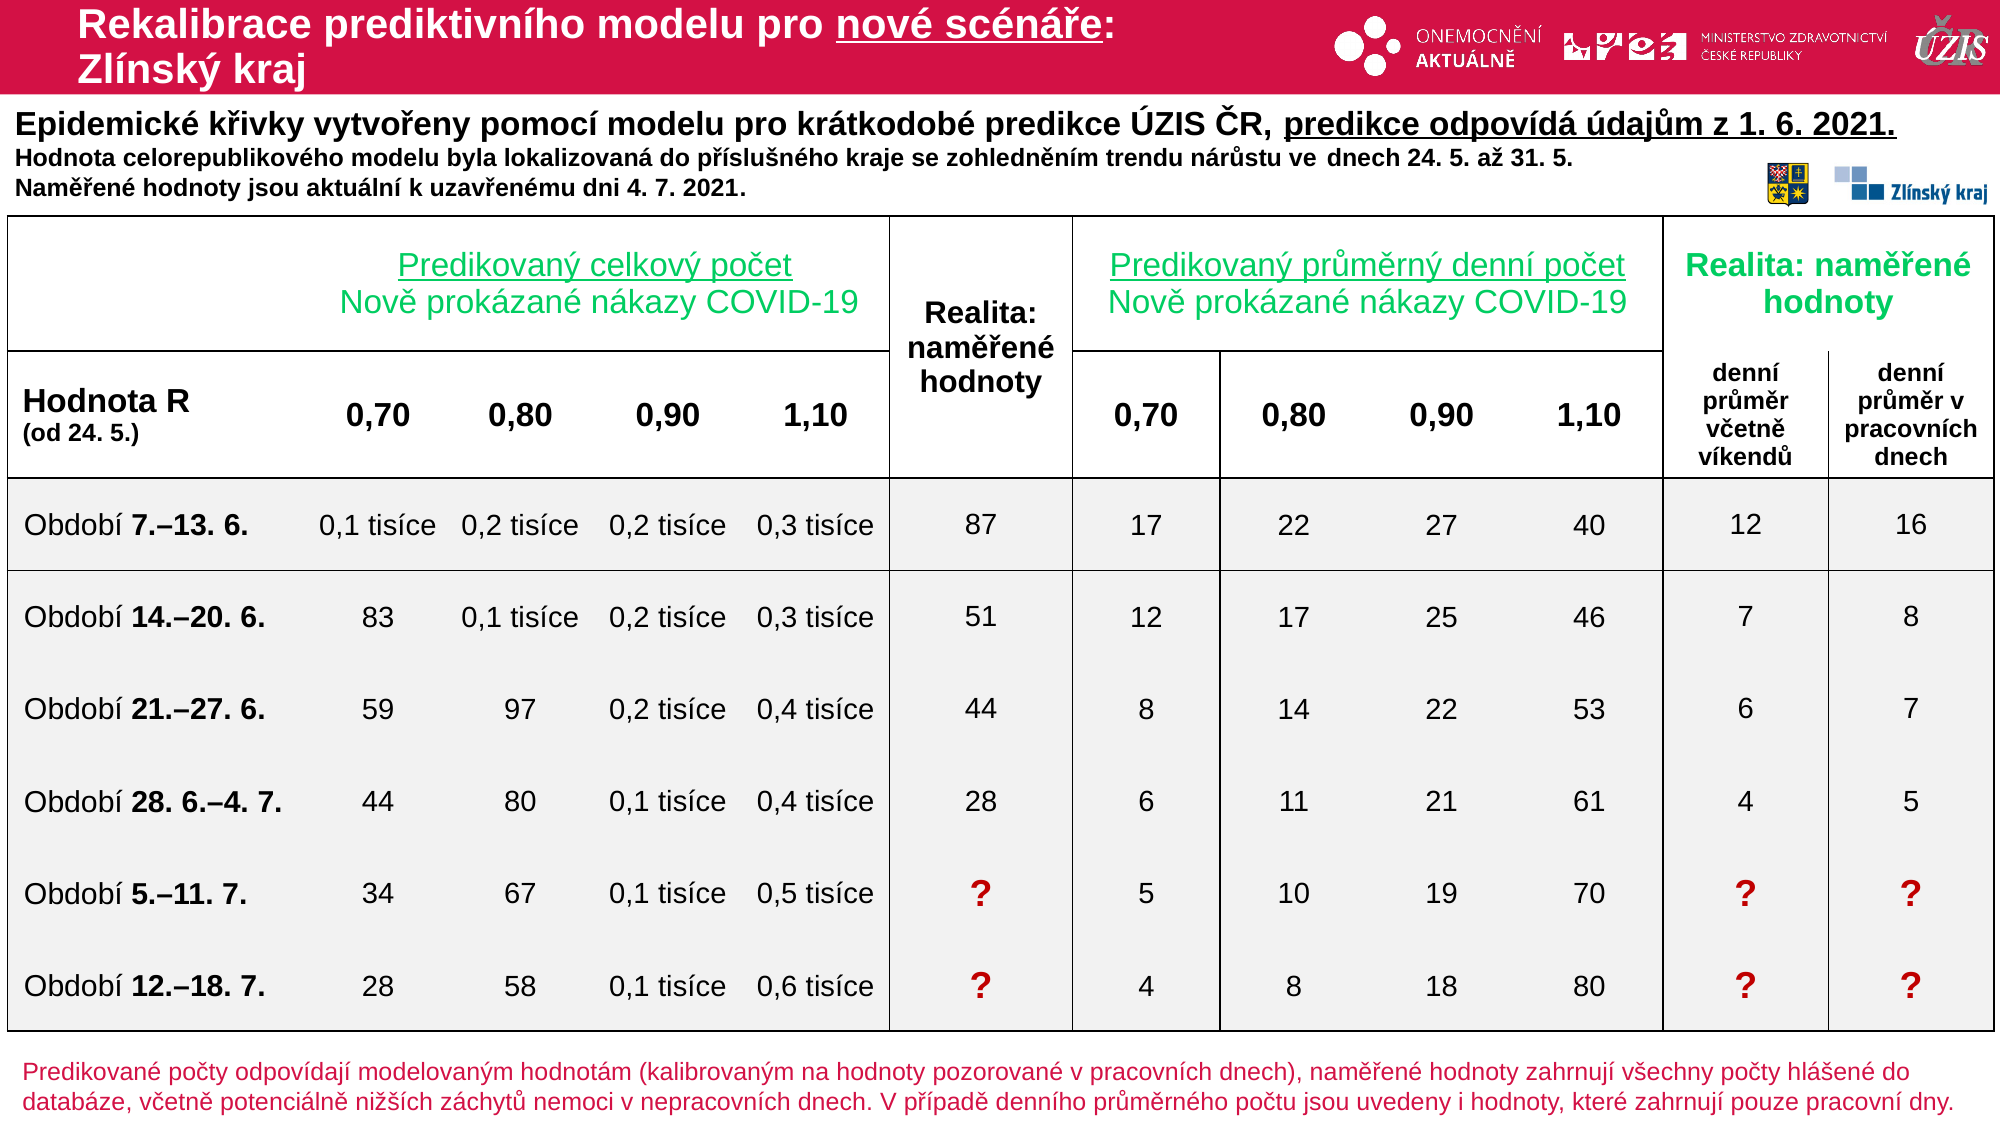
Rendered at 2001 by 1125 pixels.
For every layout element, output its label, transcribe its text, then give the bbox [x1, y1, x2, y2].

table_cell 0,4 tisíce [742, 755, 889, 847]
table_cell 10 [1221, 847, 1368, 939]
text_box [1760, 157, 2000, 213]
table_cell Období 5.–11. 7. [8, 847, 310, 939]
table_cell ? [890, 847, 1072, 939]
table_cell 28 [310, 939, 447, 1030]
text_box Predikované počty odpovídají modelovaným hodnotám (kalibrovaným na hodnoty pozorované v pracovních dnech), naměřené hodnoty zahrnují všechny počty hlášené do databáze, včetně potenciálně nižších záchytů nemoci v nepracovních dnech. V případě denního průměrného počtu jsou uvedeny i hodnoty, které zahrnují pouze pracovní dny. [7, 1047, 1991, 1123]
table_header Predikovaný průměrný denní počet Nově prokázané nákazy COVID-19 [1073, 217, 1662, 350]
table_cell ? [890, 939, 1072, 1030]
table_cell 40 [1515, 479, 1662, 570]
table_cell Období 28. 6.–4. 7. [8, 755, 310, 847]
table_cell 11 [1221, 755, 1368, 847]
table_cell 53 [1515, 663, 1662, 755]
table_cell 22 [1221, 479, 1368, 570]
table_cell 0,2 tisíce [594, 571, 742, 663]
table_cell 61 [1515, 755, 1662, 847]
table_cell 0,2 tisíce [447, 479, 594, 570]
table_cell 6 [1073, 755, 1219, 847]
table_cell 1,10 [1515, 352, 1662, 477]
table_cell 0,90 [594, 352, 742, 477]
table_cell 17 [1073, 479, 1219, 570]
table_cell 25 [1368, 571, 1515, 663]
table_cell ? [1829, 939, 1993, 1030]
table_cell 4 [1664, 755, 1828, 847]
table_cell 0,80 [447, 352, 594, 477]
table_cell 1,10 [742, 352, 889, 477]
table_cell 16 [1829, 479, 1993, 570]
table_header [8, 217, 310, 350]
table_cell 4 [1073, 939, 1219, 1030]
table_cell 21 [1368, 755, 1515, 847]
table_cell Období 12.–18. 7. [8, 939, 310, 1030]
table_cell 67 [447, 847, 594, 939]
table_cell 70 [1515, 847, 1662, 939]
table_cell 18 [1368, 939, 1515, 1030]
table_cell 0,2 tisíce [594, 479, 742, 570]
table_header Realita: naměřené hodnoty [1664, 217, 1993, 351]
table_header Predikovaný celkový počet Nově prokázané nákazy COVID-19 [310, 217, 889, 350]
table_cell 5 [1073, 847, 1219, 939]
table_cell 0,1 tisíce [310, 479, 447, 570]
table_cell 80 [447, 755, 594, 847]
table_cell ? [1664, 847, 1828, 939]
table_cell 0,1 tisíce [447, 571, 594, 663]
table_cell 0,90 [1368, 352, 1515, 477]
table_cell Období 14.–20. 6. [8, 571, 310, 663]
table_cell 0,70 [1073, 352, 1219, 477]
table_cell 0,3 tisíce [742, 479, 889, 570]
text_box Epidemické křivky vytvořeny pomocí modelu pro krátkodobé predikce ÚZIS ČR, predikce odpovídá údajům z 1. 6. 2021. Hodnota celorepublikového modelu byla lokalizovaná do příslušného kraje se zohledněním trendu nárůstu ve dnech 24. 5. až 31. 5. Naměřené hodnoty jsou aktuální k uzavřenému dni 4. 7. 2021. [0, 94, 2000, 209]
table_cell 0,5 tisíce [742, 847, 889, 939]
table_cell 0,80 [1221, 352, 1368, 477]
table_cell ? [1664, 939, 1828, 1030]
title Rekalibrace prediktivního modelu pro nové scénáře: Zlínský kraj [62, 0, 1303, 94]
table_cell 59 [310, 663, 447, 755]
table_cell 51 [890, 571, 1072, 663]
picture [1915, 15, 1989, 66]
table_cell 0,2 tisíce [594, 663, 742, 755]
table_cell 0,4 tisíce [742, 663, 889, 755]
table_cell 0,70 [310, 352, 447, 477]
table_cell 97 [447, 663, 594, 755]
table_cell 8 [1221, 939, 1368, 1030]
table_cell 0,1 tisíce [594, 847, 742, 939]
table_cell 0,1 tisíce [594, 755, 742, 847]
table_cell 83 [310, 571, 447, 663]
table_cell 17 [1221, 571, 1368, 663]
table_cell 80 [1515, 939, 1662, 1030]
table_cell Období 21.–27. 6. [8, 663, 310, 755]
table_cell 58 [447, 939, 594, 1030]
table_cell Hodnota R (od 24. 5.) [8, 352, 310, 477]
table_cell 34 [310, 847, 447, 939]
table_cell 12 [1073, 571, 1219, 663]
table_cell 22 [1368, 663, 1515, 755]
picture [1334, 16, 1542, 76]
table_cell 0,3 tisíce [742, 571, 889, 663]
picture [1563, 31, 1888, 60]
table_cell 12 [1664, 479, 1828, 570]
table_cell 14 [1221, 663, 1368, 755]
table_cell 8 [1829, 571, 1993, 663]
table_cell 44 [890, 663, 1072, 755]
table_cell 7 [1664, 571, 1828, 663]
table_cell denní průměr včetně víkendů [1664, 351, 1828, 477]
table_cell 0,6 tisíce [742, 939, 889, 1030]
table_cell Období 7.–13. 6. [8, 479, 310, 570]
table_cell 0,1 tisíce [594, 939, 742, 1030]
table_cell denní průměr v pracovních dnech [1829, 351, 1993, 477]
table_cell 19 [1368, 847, 1515, 939]
table_cell 5 [1829, 755, 1993, 847]
table_cell 44 [310, 755, 447, 847]
table_header Realita: naměřené hodnoty [890, 217, 1072, 477]
table_cell 87 [890, 479, 1072, 570]
table_cell 6 [1664, 663, 1828, 755]
table_cell 28 [890, 755, 1072, 847]
table_cell 8 [1073, 663, 1219, 755]
table_cell 27 [1368, 479, 1515, 570]
table_cell 46 [1515, 571, 1662, 663]
table_cell 7 [1829, 663, 1993, 755]
table_cell ? [1829, 847, 1993, 939]
